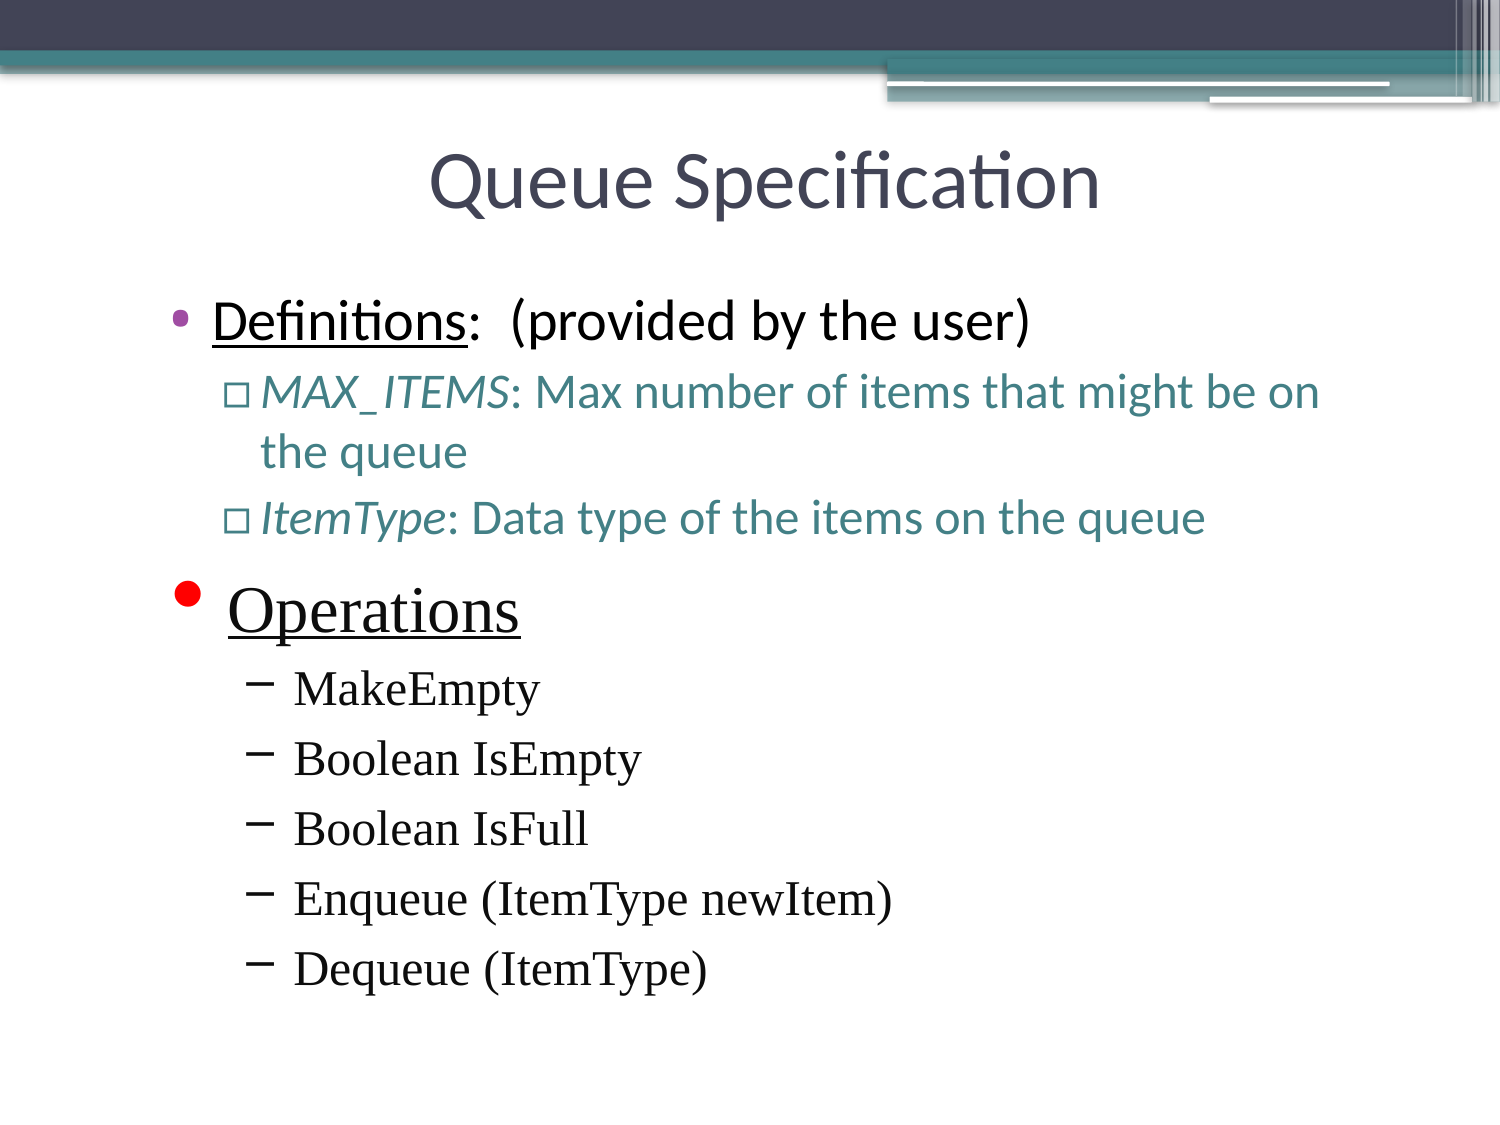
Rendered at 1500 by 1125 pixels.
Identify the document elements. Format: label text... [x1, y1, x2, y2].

title Queue Specification [137, 99, 1413, 250]
list Definitions: (provided by the user) MAX_ITEMS: Max number of items that might be on the queue ItemType: Data type of the items on the queue [137, 275, 1413, 738]
text_box Operations MakeEmpty Boolean IsEmpty Boolean IsFull Enqueue (ItemType newItem) Dequeue (ItemType)& item) [156, 557, 1432, 1125]
